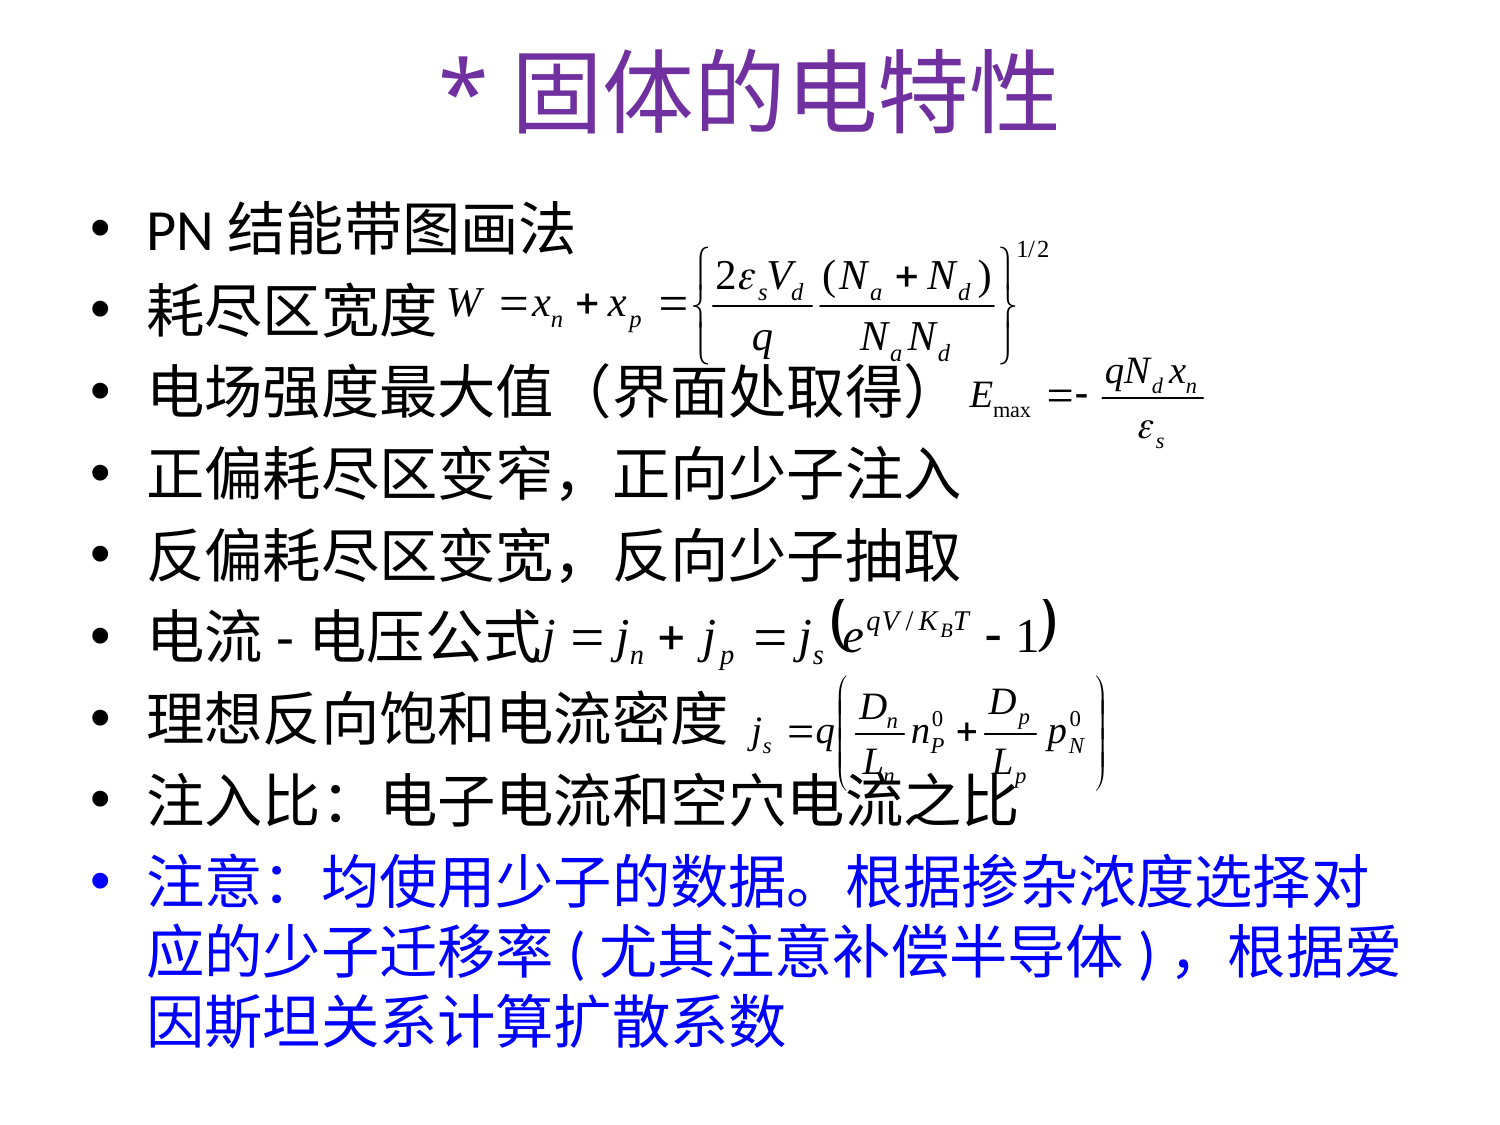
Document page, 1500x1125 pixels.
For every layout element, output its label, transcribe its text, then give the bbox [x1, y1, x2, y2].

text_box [738, 669, 1117, 799]
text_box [962, 346, 1211, 457]
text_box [443, 231, 1057, 374]
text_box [525, 599, 1058, 681]
list PN结能带图画法 耗尽区宽度 电场强度最大值（界面处取得） 正偏耗尽区变窄，正向少子注入 反偏耗尽区变宽，反向少子抽取 电流-电压公式 理想反向饱和电流密度 注入比：电子电流和空穴电流之比 注意：均使用少子的数据。根据掺杂浓度选择对应的少子迁移率(尤其注意补偿半导体)，根据爱因斯坦关系计算扩散系数 [75, 184, 1425, 1083]
title *固体的电特性 [75, 0, 1425, 184]
